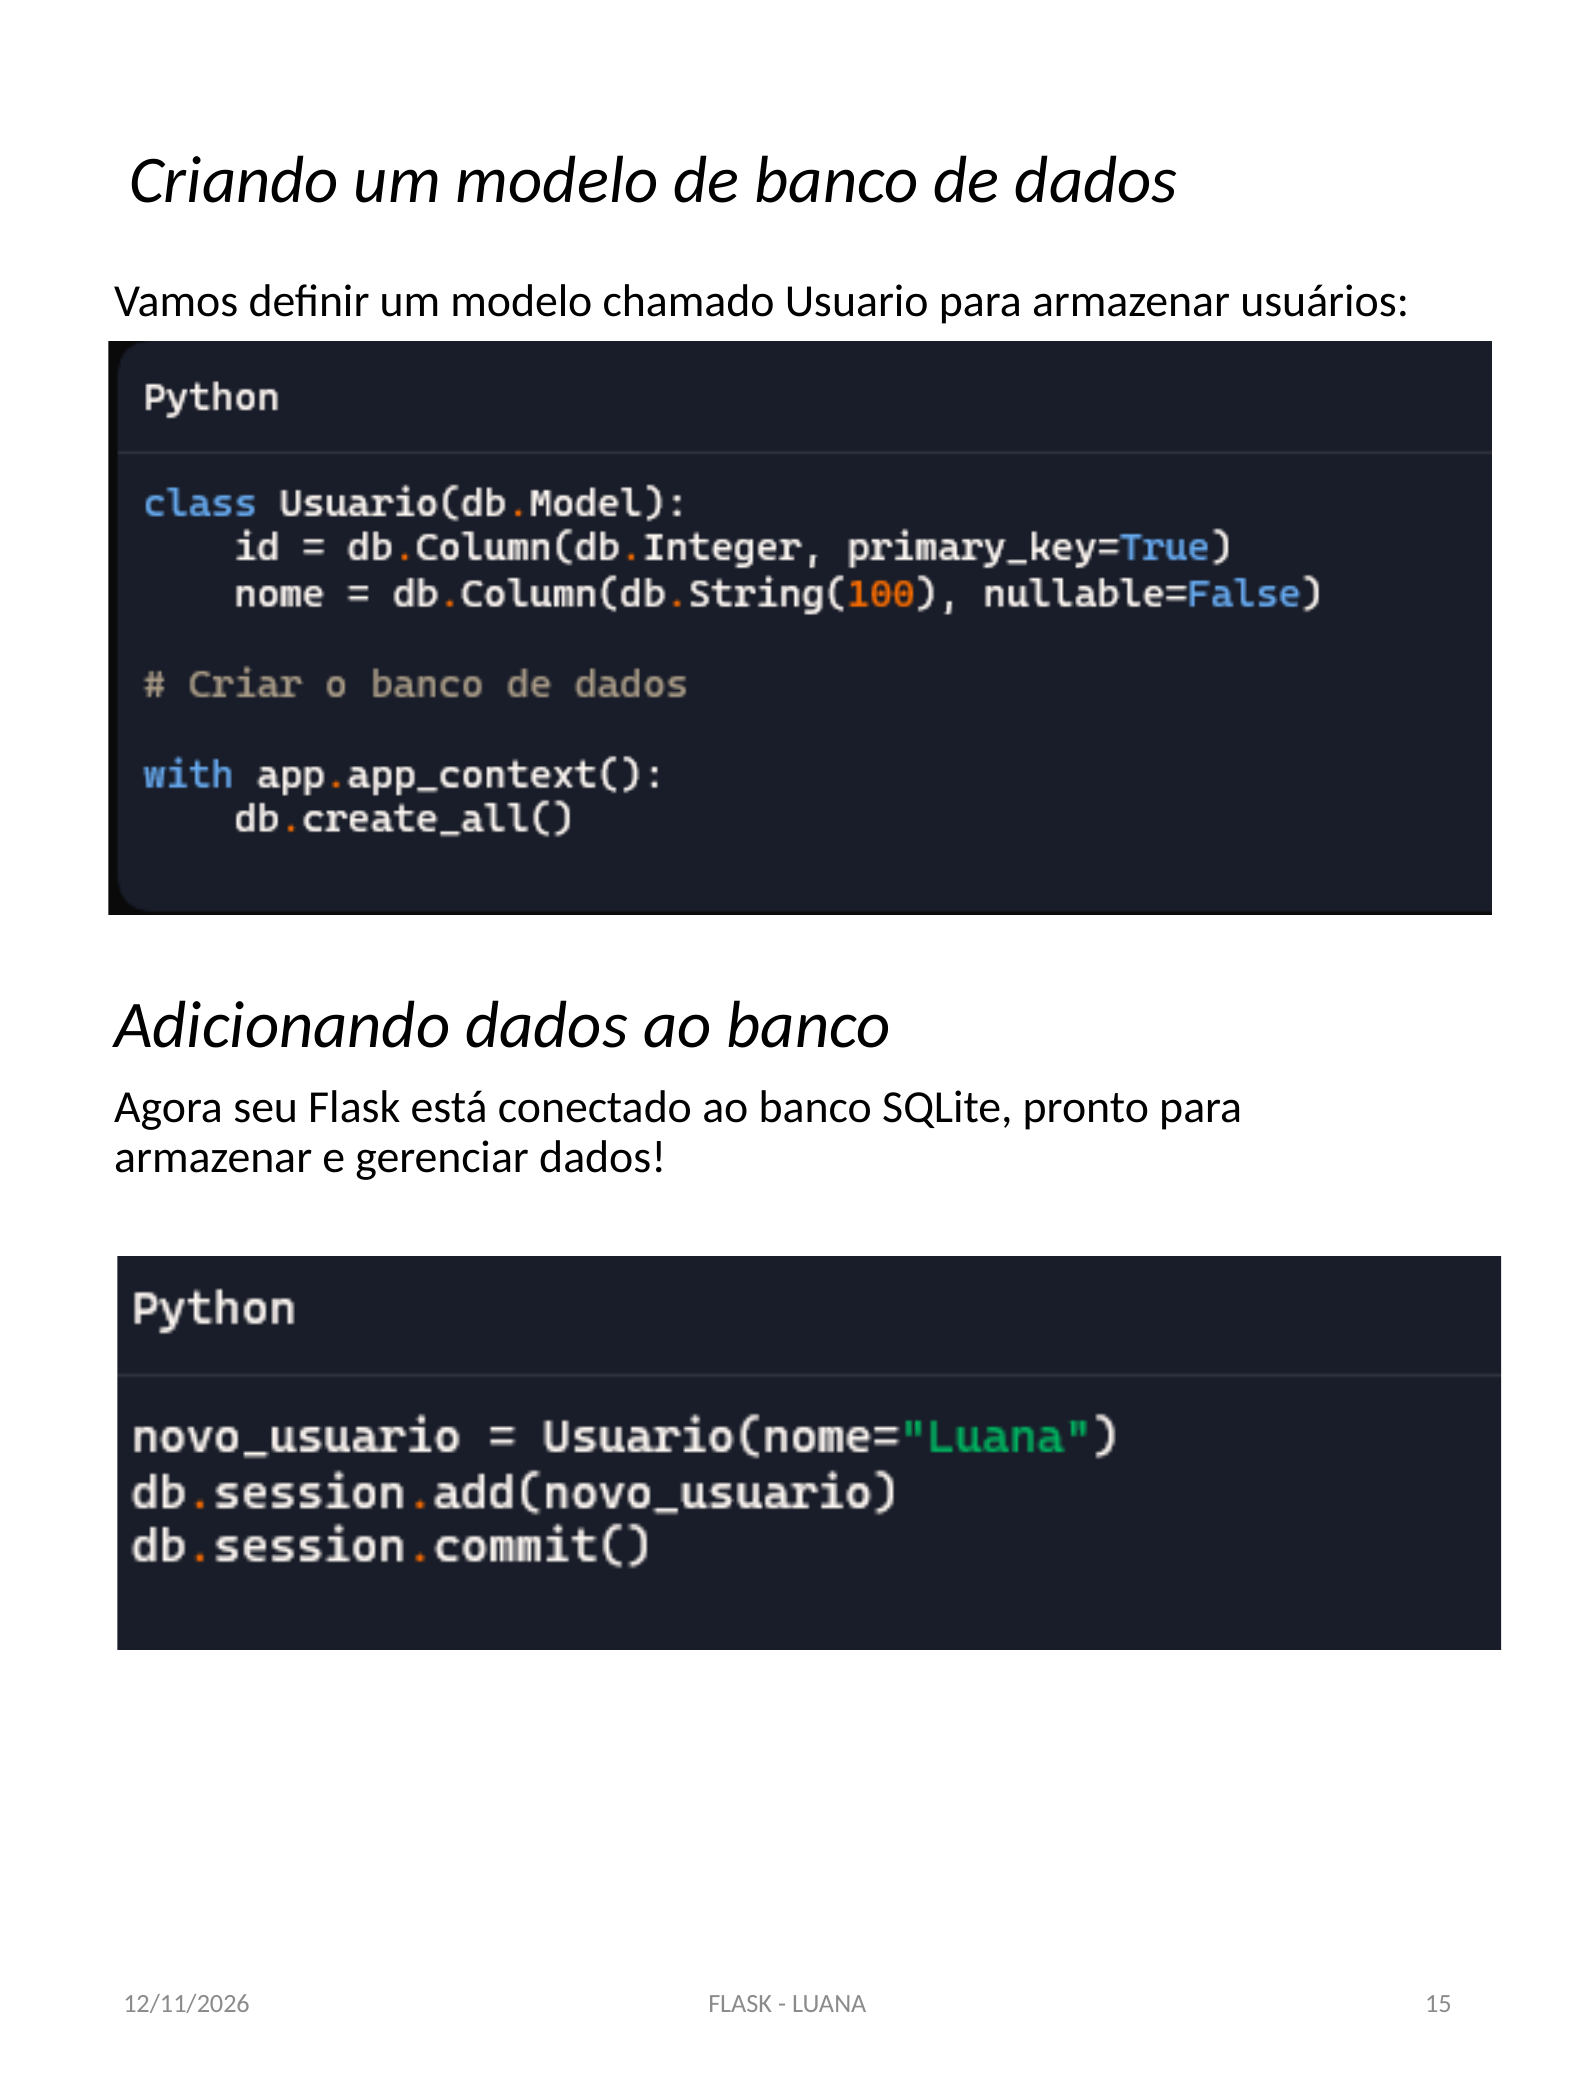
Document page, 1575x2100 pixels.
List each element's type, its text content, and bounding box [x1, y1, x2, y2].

picture [117, 1256, 1502, 1650]
footer FLASK - LUANA [521, 1946, 1054, 2059]
picture [108, 341, 1492, 915]
slide_number 15 [1112, 1946, 1467, 2059]
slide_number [108, 1946, 463, 2059]
list Vamos definir um modelo chamado Usuario para armazenar usuários: class Usuario(db.Model): id = db.Column(db.Integer, primary_key=True) nome = db.Column(db.String(100), nullable=False) # Criar o banco de dados with app.app_context(): db.create_all() Adicionando dados ao banco Agora seu Flask está conectado ao banco SQLite, pronto para armazenar e gerenciar dados! [99, 269, 1458, 1693]
text_box Criando um modelo de banco de dados [114, 128, 1194, 224]
